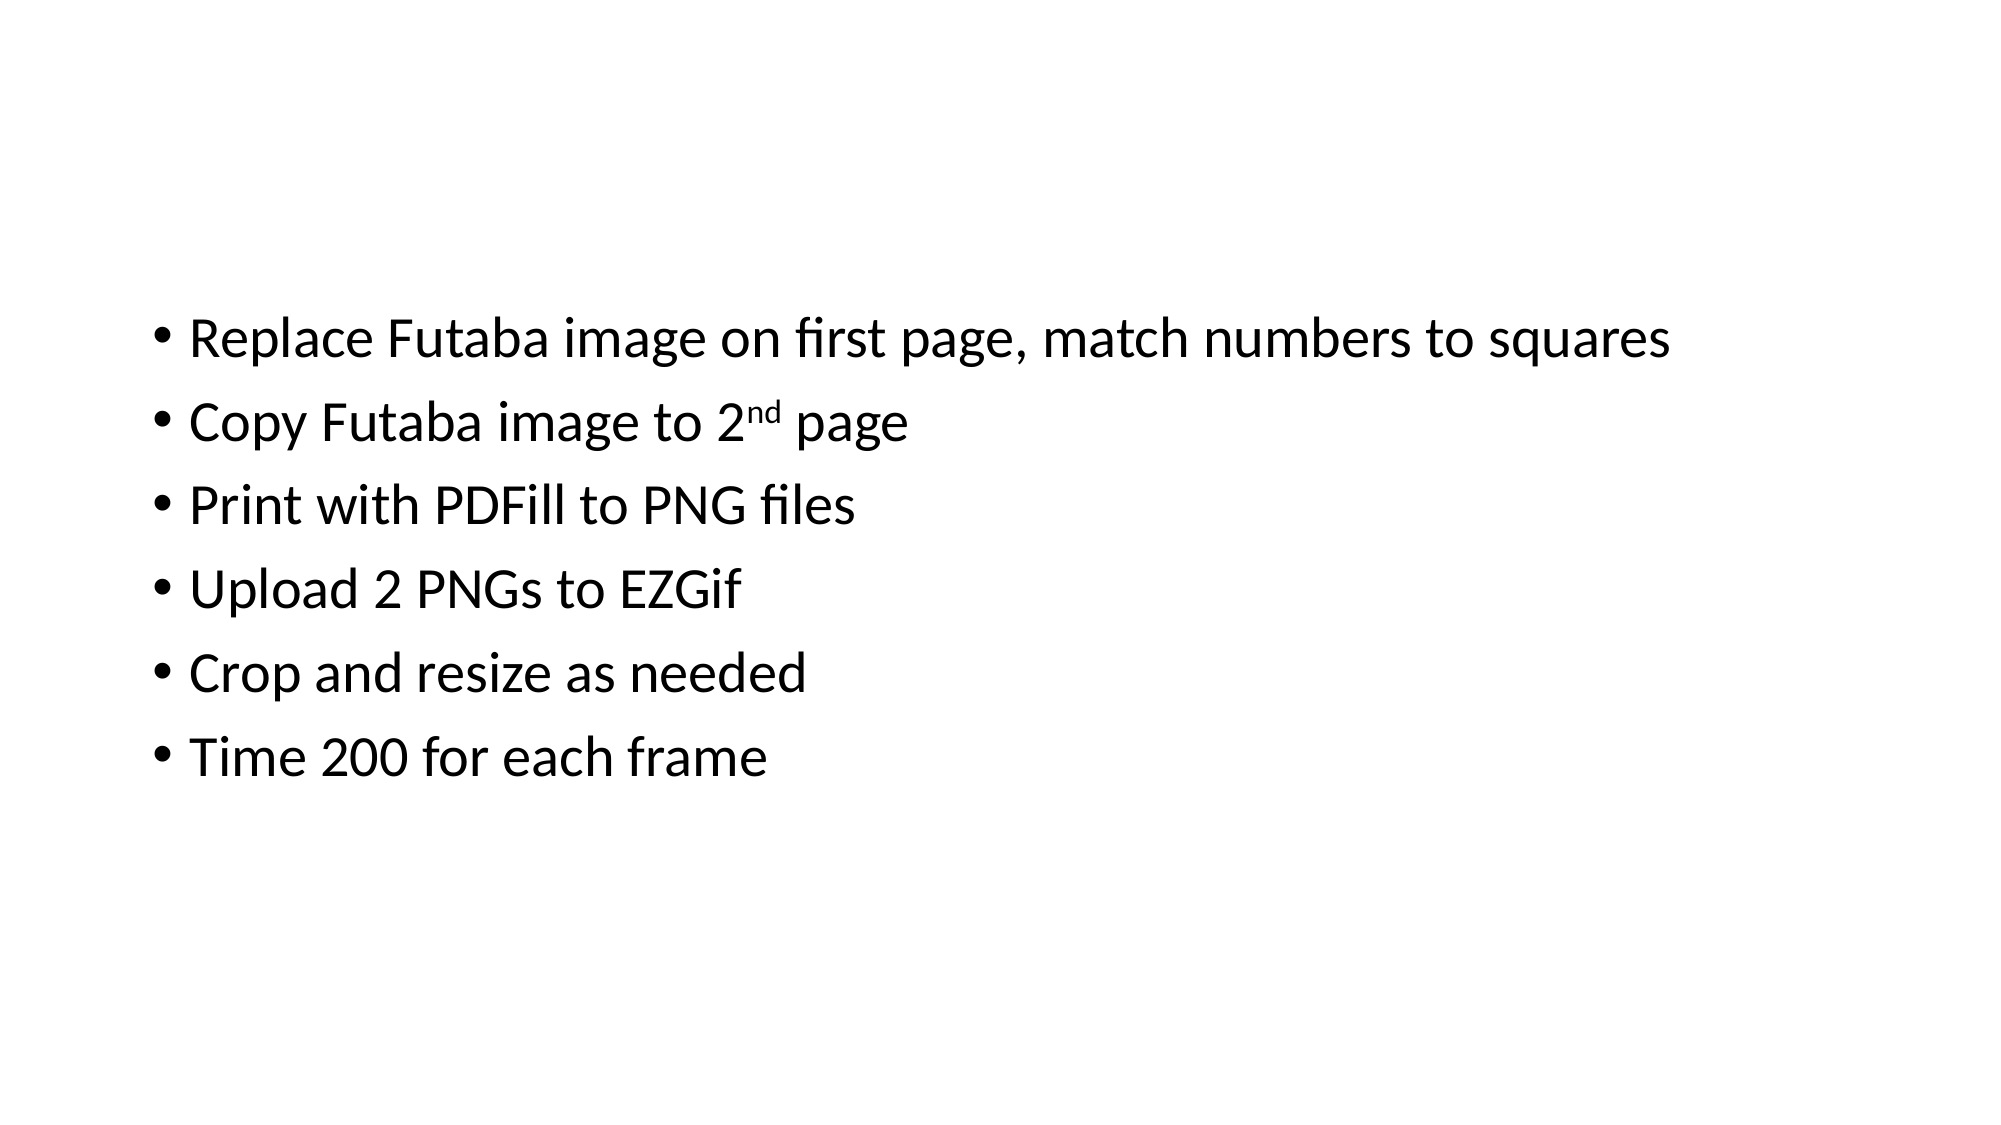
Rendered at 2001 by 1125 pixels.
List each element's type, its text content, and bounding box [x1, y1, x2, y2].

list Replace Futaba image on first page, match numbers to squares Copy Futaba image to 2nd page Print with PDFill to PNG files Upload 2 PNGs to EZGif Crop and resize as needed Time 200 for each frame [137, 299, 1863, 1014]
